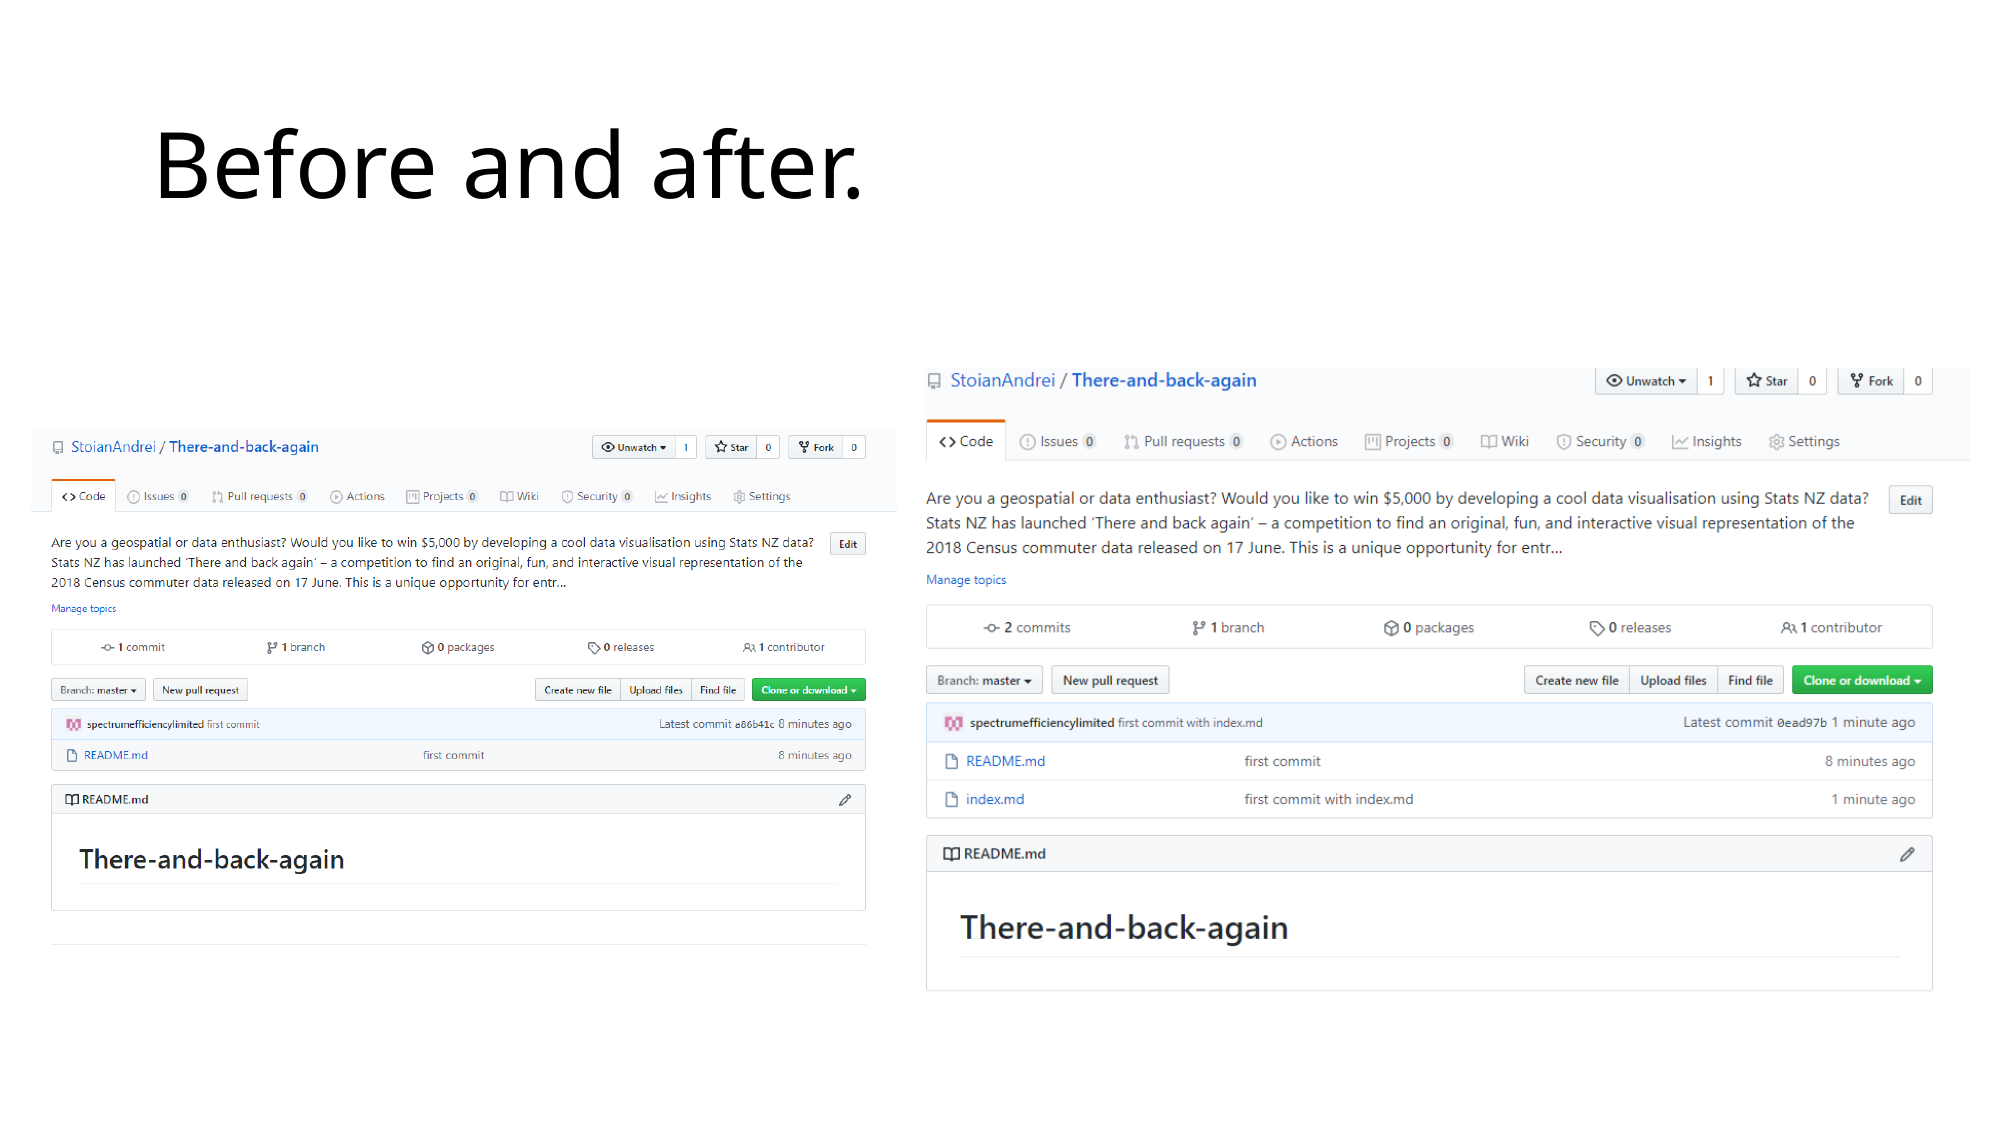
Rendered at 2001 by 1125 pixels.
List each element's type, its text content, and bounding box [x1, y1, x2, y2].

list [31, 430, 897, 953]
picture [925, 368, 1970, 1015]
title Before and after. [137, 59, 1863, 278]
